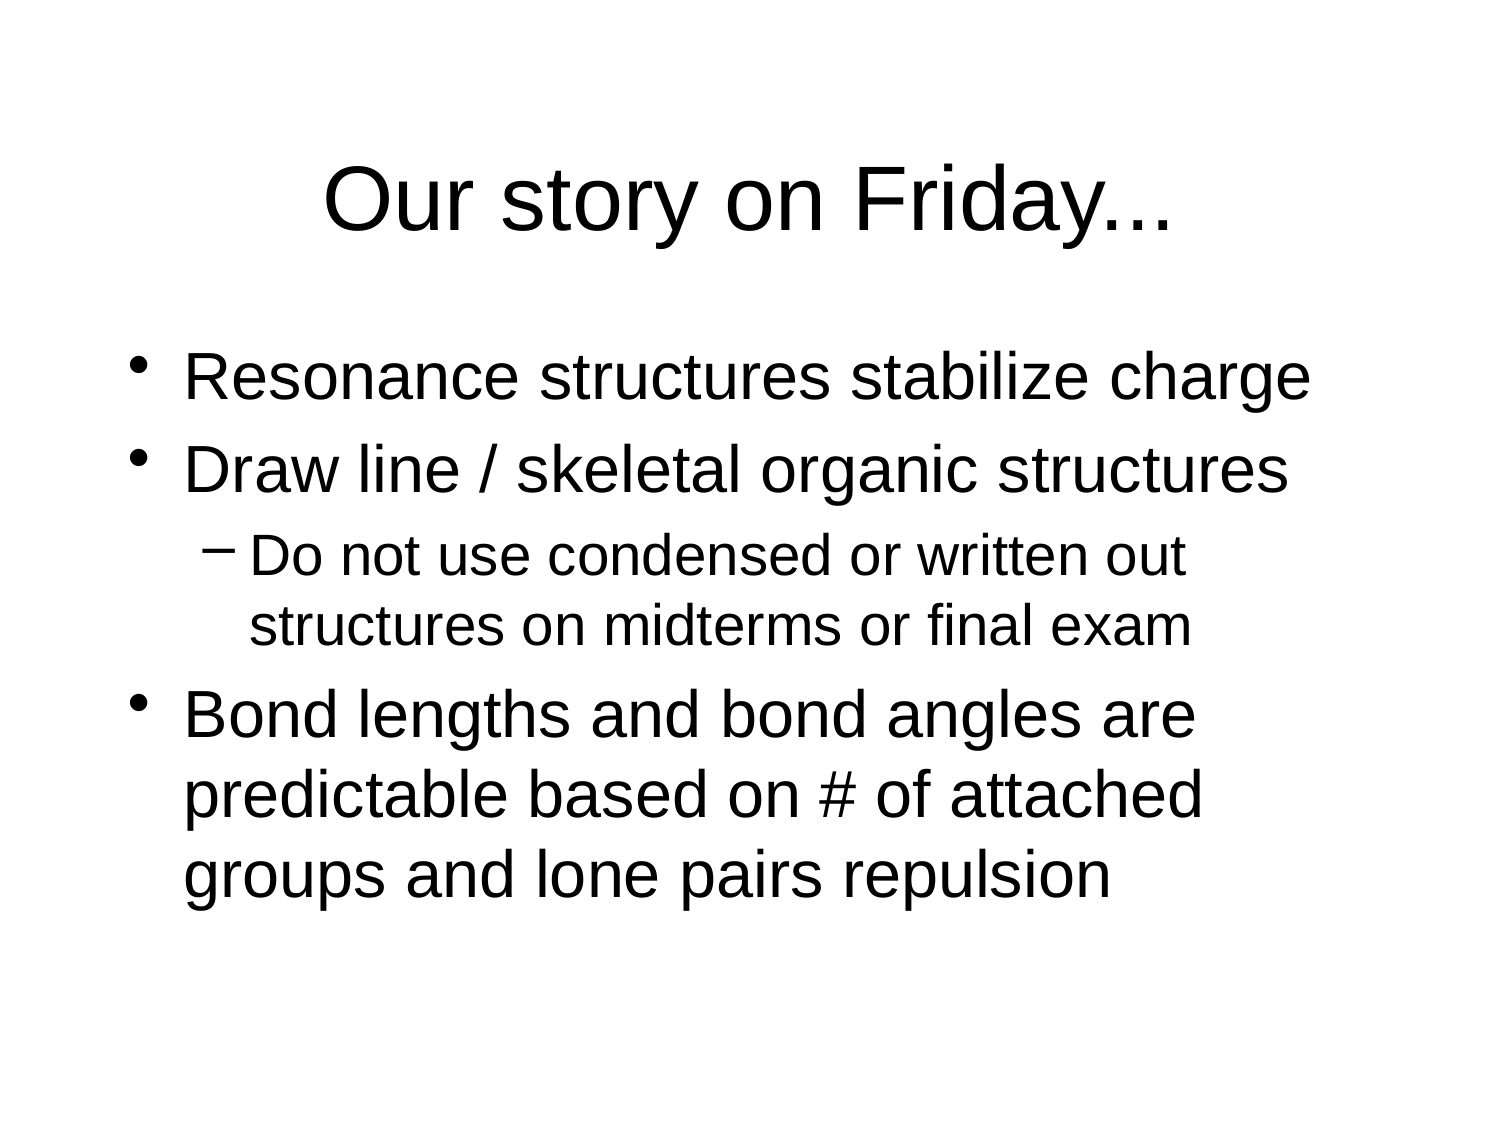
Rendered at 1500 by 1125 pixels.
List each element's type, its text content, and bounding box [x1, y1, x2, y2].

list Resonance structures stabilize charge Draw line / skeletal organic structures Do not use condensed or written out structures on midterms or final exam Bond lengths and bond angles are predictable based on # of attached groups and lone pairs repulsion [112, 324, 1388, 1000]
title Our story on Friday... [112, 99, 1388, 288]
